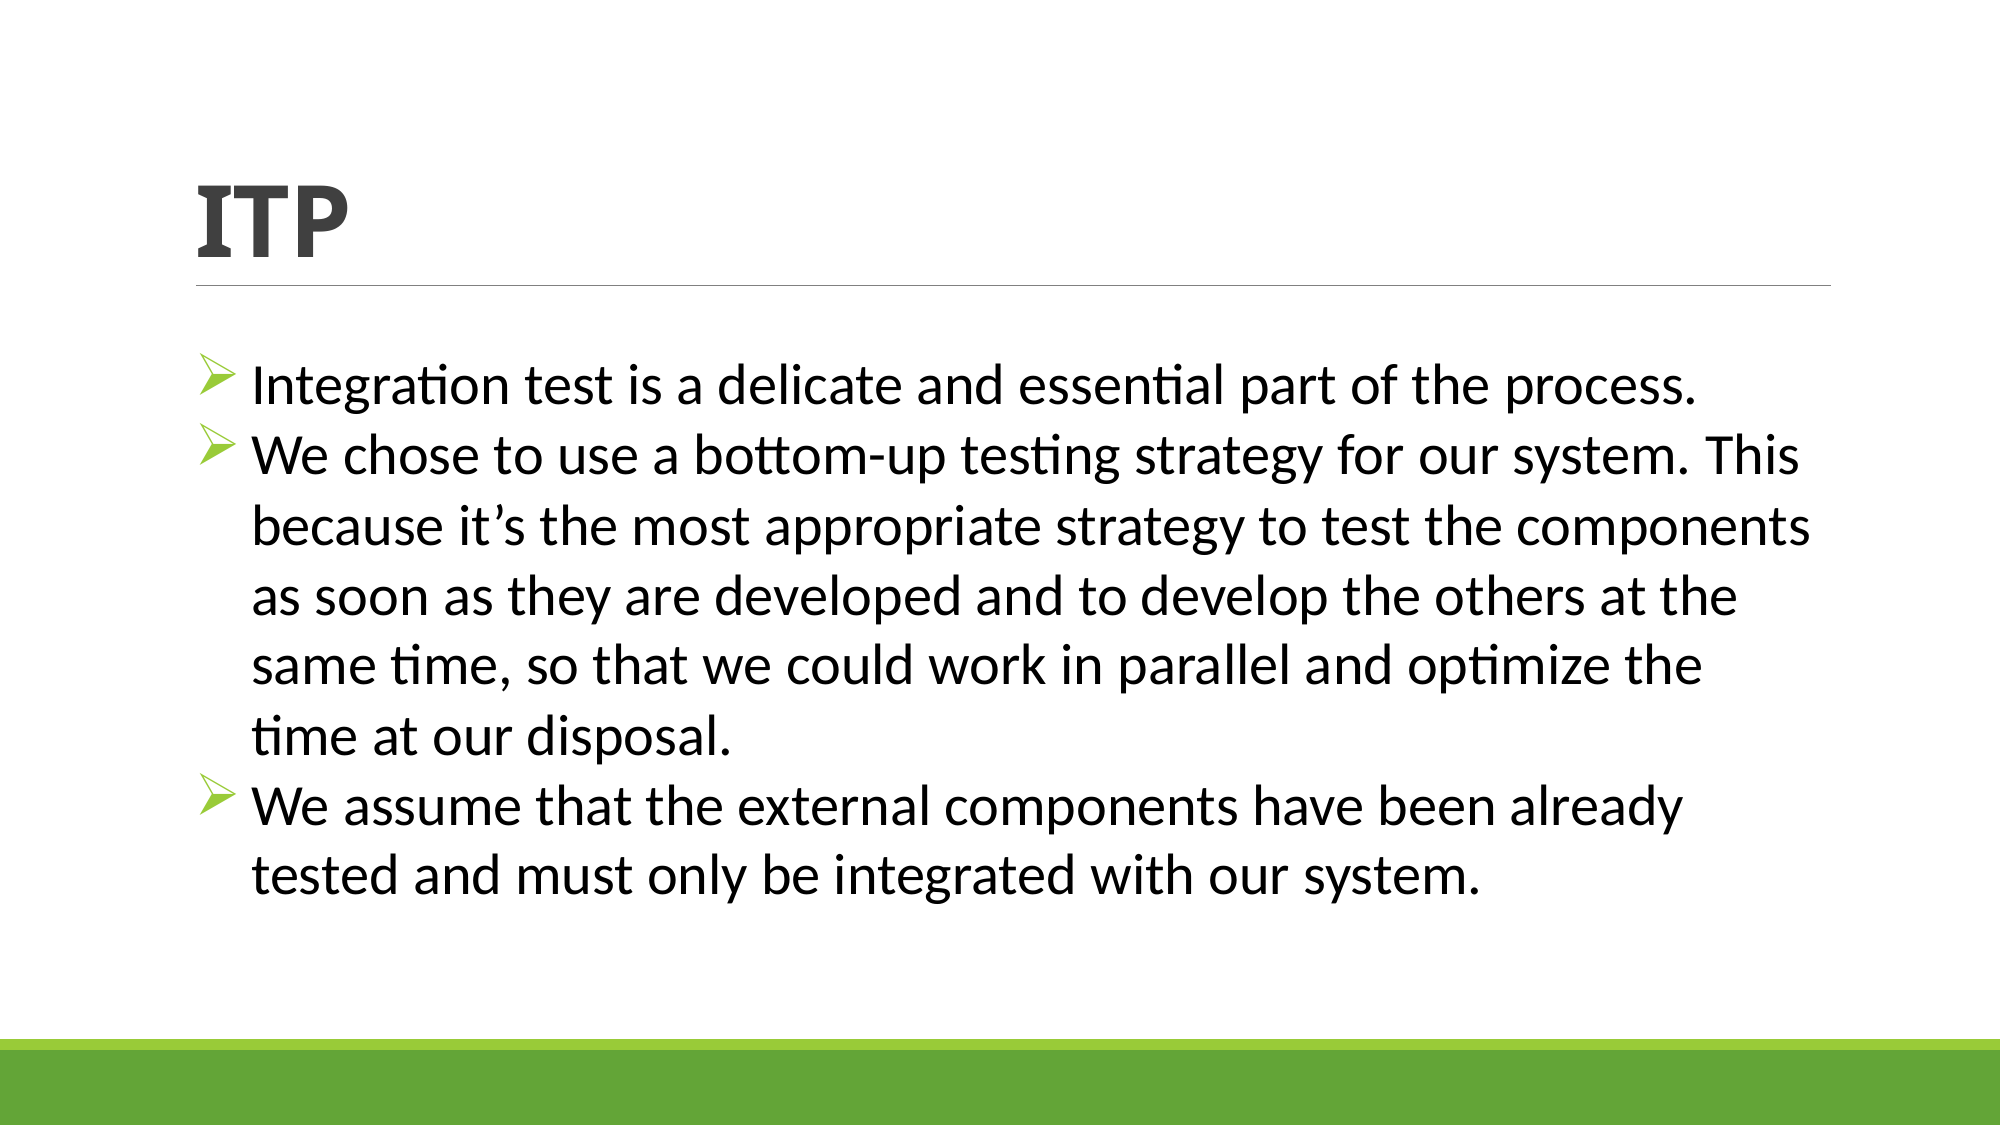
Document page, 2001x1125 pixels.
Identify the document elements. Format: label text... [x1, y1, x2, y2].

title ITP [180, 47, 1830, 285]
text_box Integration test is a delicate and essential part of the process. We chose to use a bottom-up testing strategy for our system. This because it’s the most appropriate strategy to test the components as soon as they are developed and to develop the others at the same time, so that we could work in parallel and optimize the time at our disposal. We assume that the external components have been already tested and must only be integrated with our system. [179, 339, 1830, 914]
